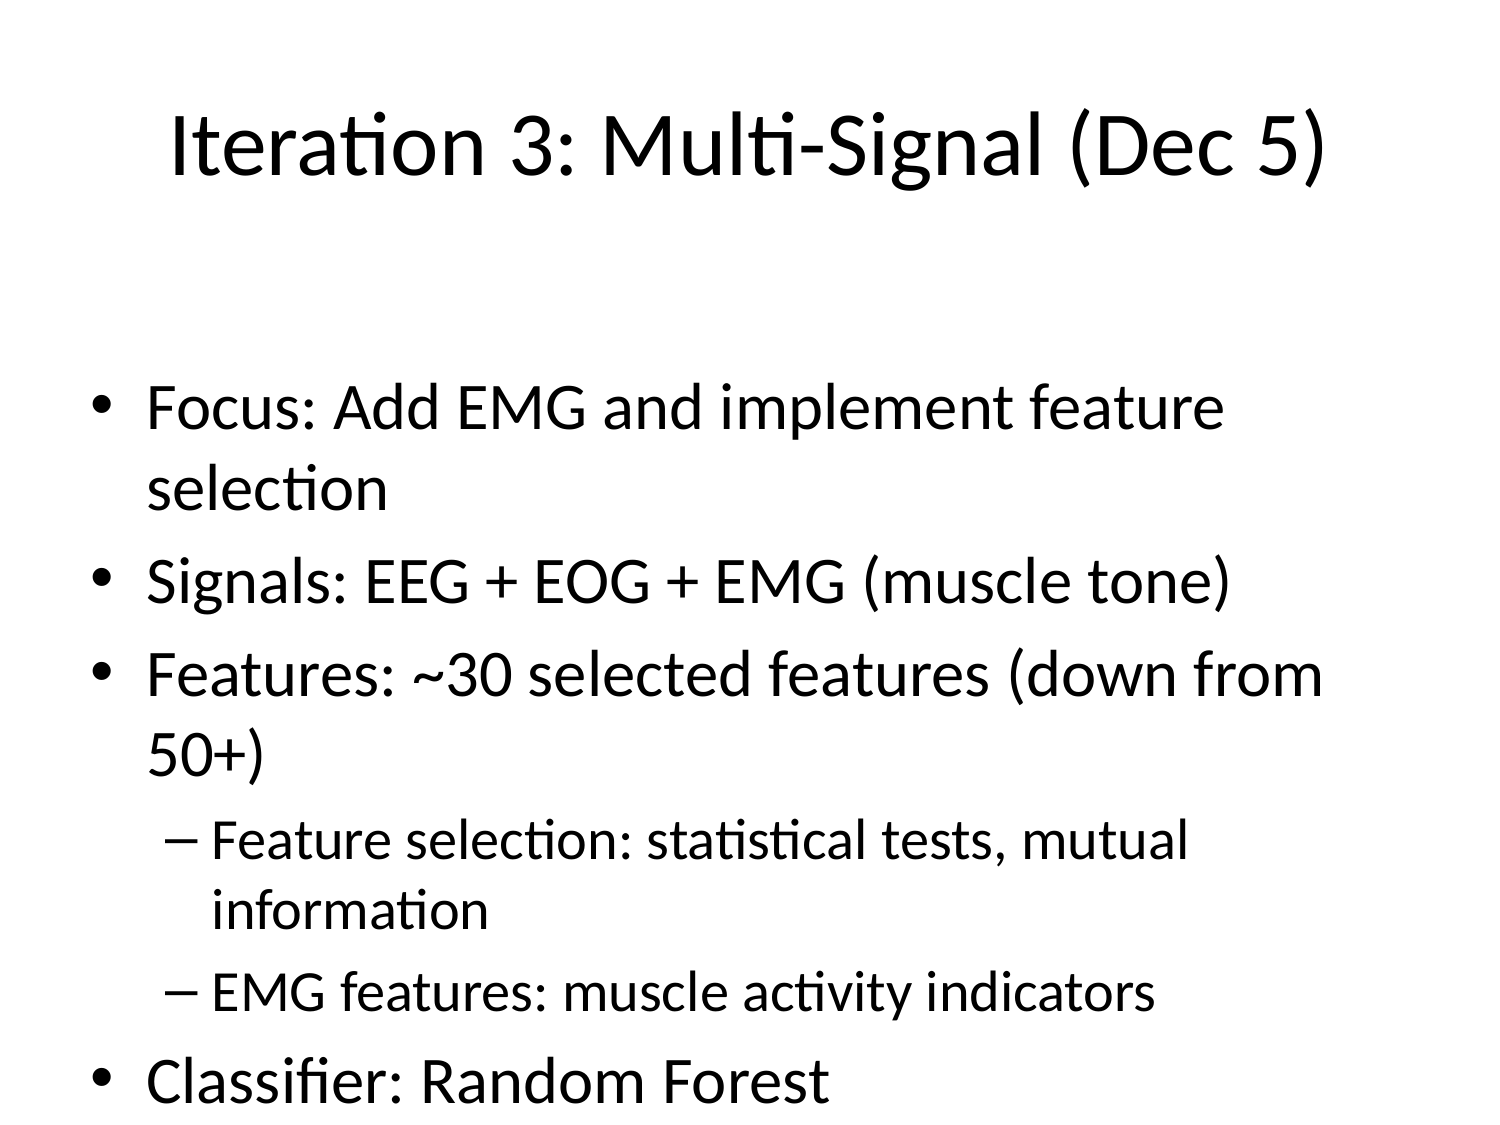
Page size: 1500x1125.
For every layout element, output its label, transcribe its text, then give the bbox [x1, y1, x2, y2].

list Focus: Add EMG and implement feature selection Signals: EEG + EOG + EMG (muscle tone) Features: ~30 selected features (down from 50+) Feature selection: statistical tests, mutual information EMG features: muscle activity indicators Classifier: Random Forest Handles non-linear relationships, provides feature importance Deliverables: Complete multi-signal processing Intelligent feature selection [75, 262, 1425, 1005]
title Iteration 3: Multi-Signal (Dec 5) [75, 45, 1425, 233]
